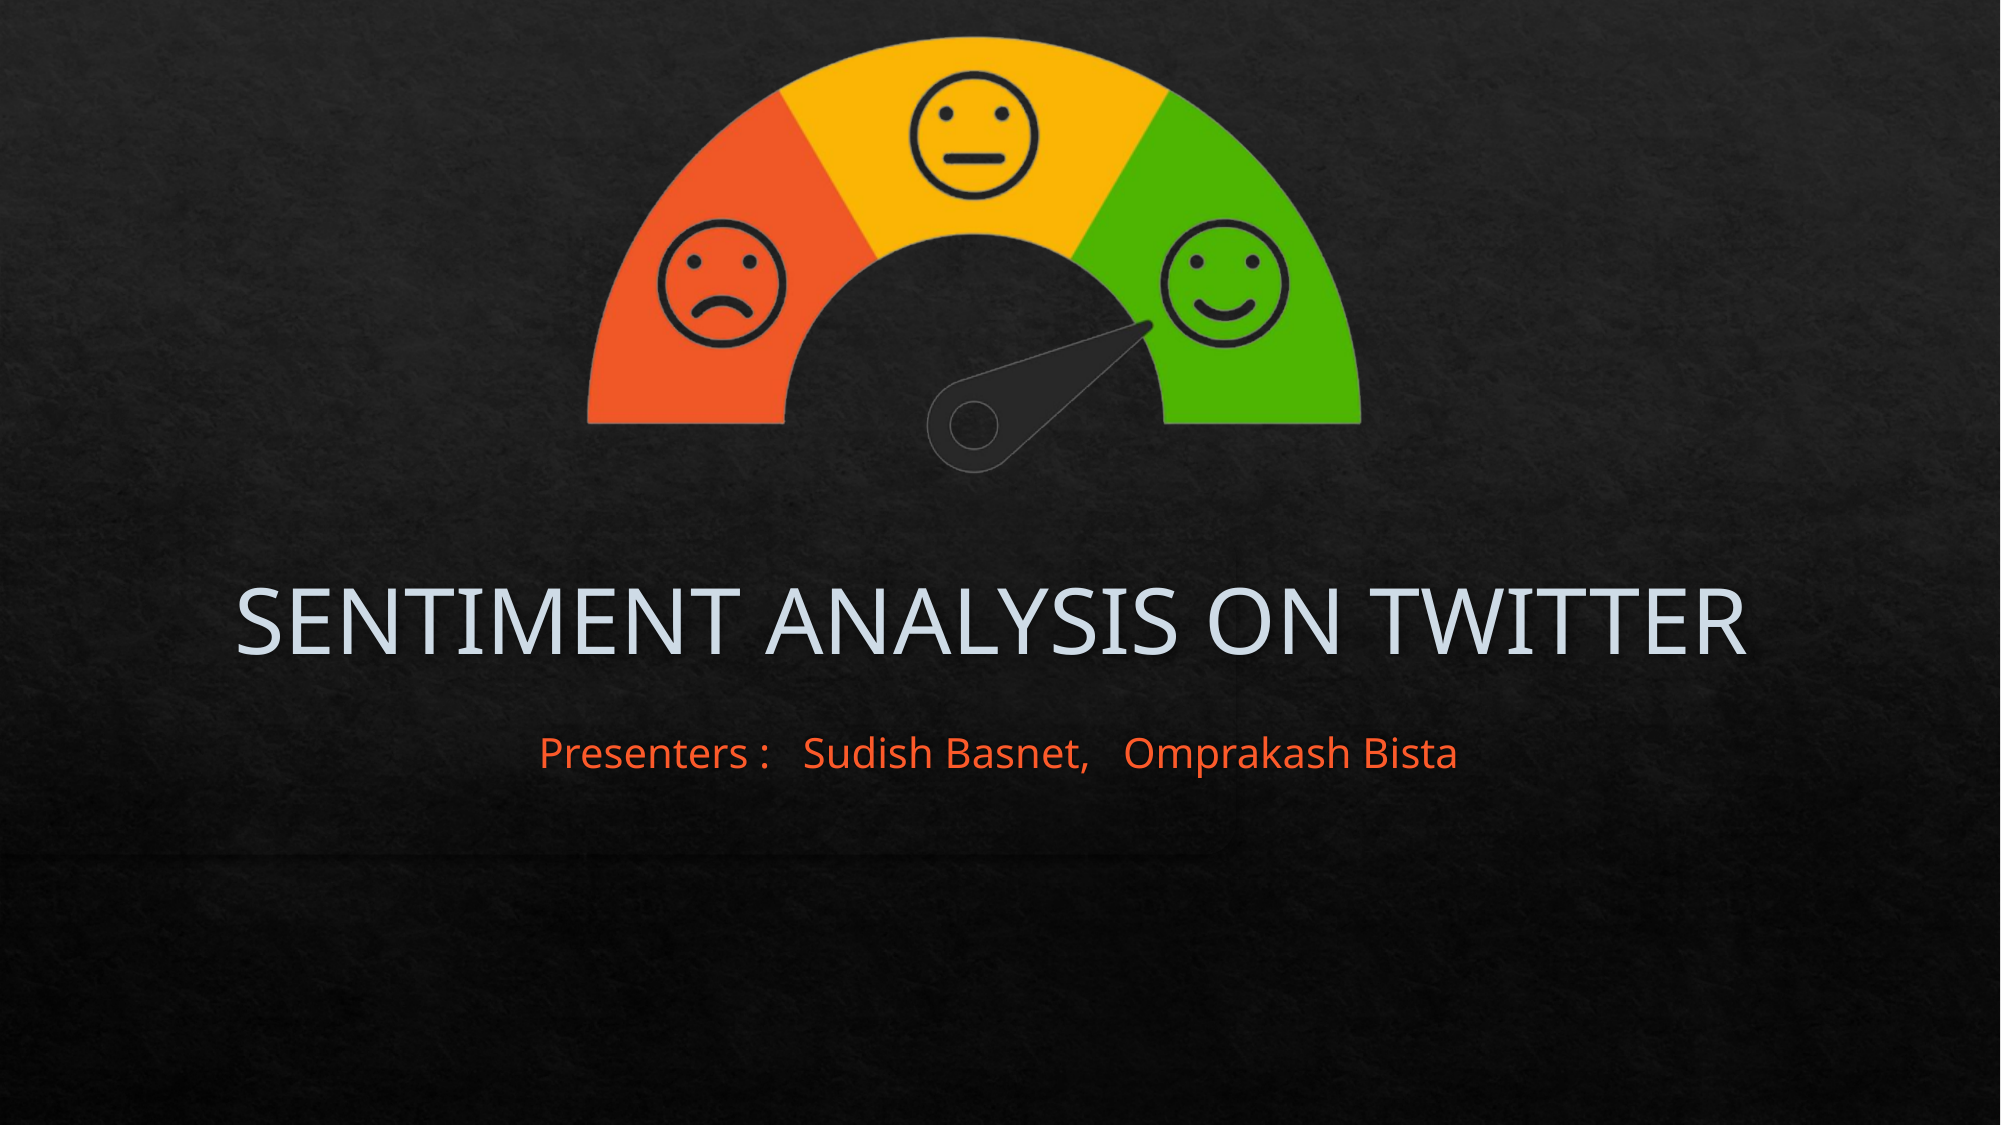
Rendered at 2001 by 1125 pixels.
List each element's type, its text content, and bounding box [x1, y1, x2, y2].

title SENTIMENT ANALYSIS ON TWITTER [219, 474, 1779, 683]
text_box [0, 527, 1237, 855]
picture [496, 0, 1453, 574]
subtitle Presenters : Sudish Basnet, Omprakash Bista [243, 719, 1755, 892]
